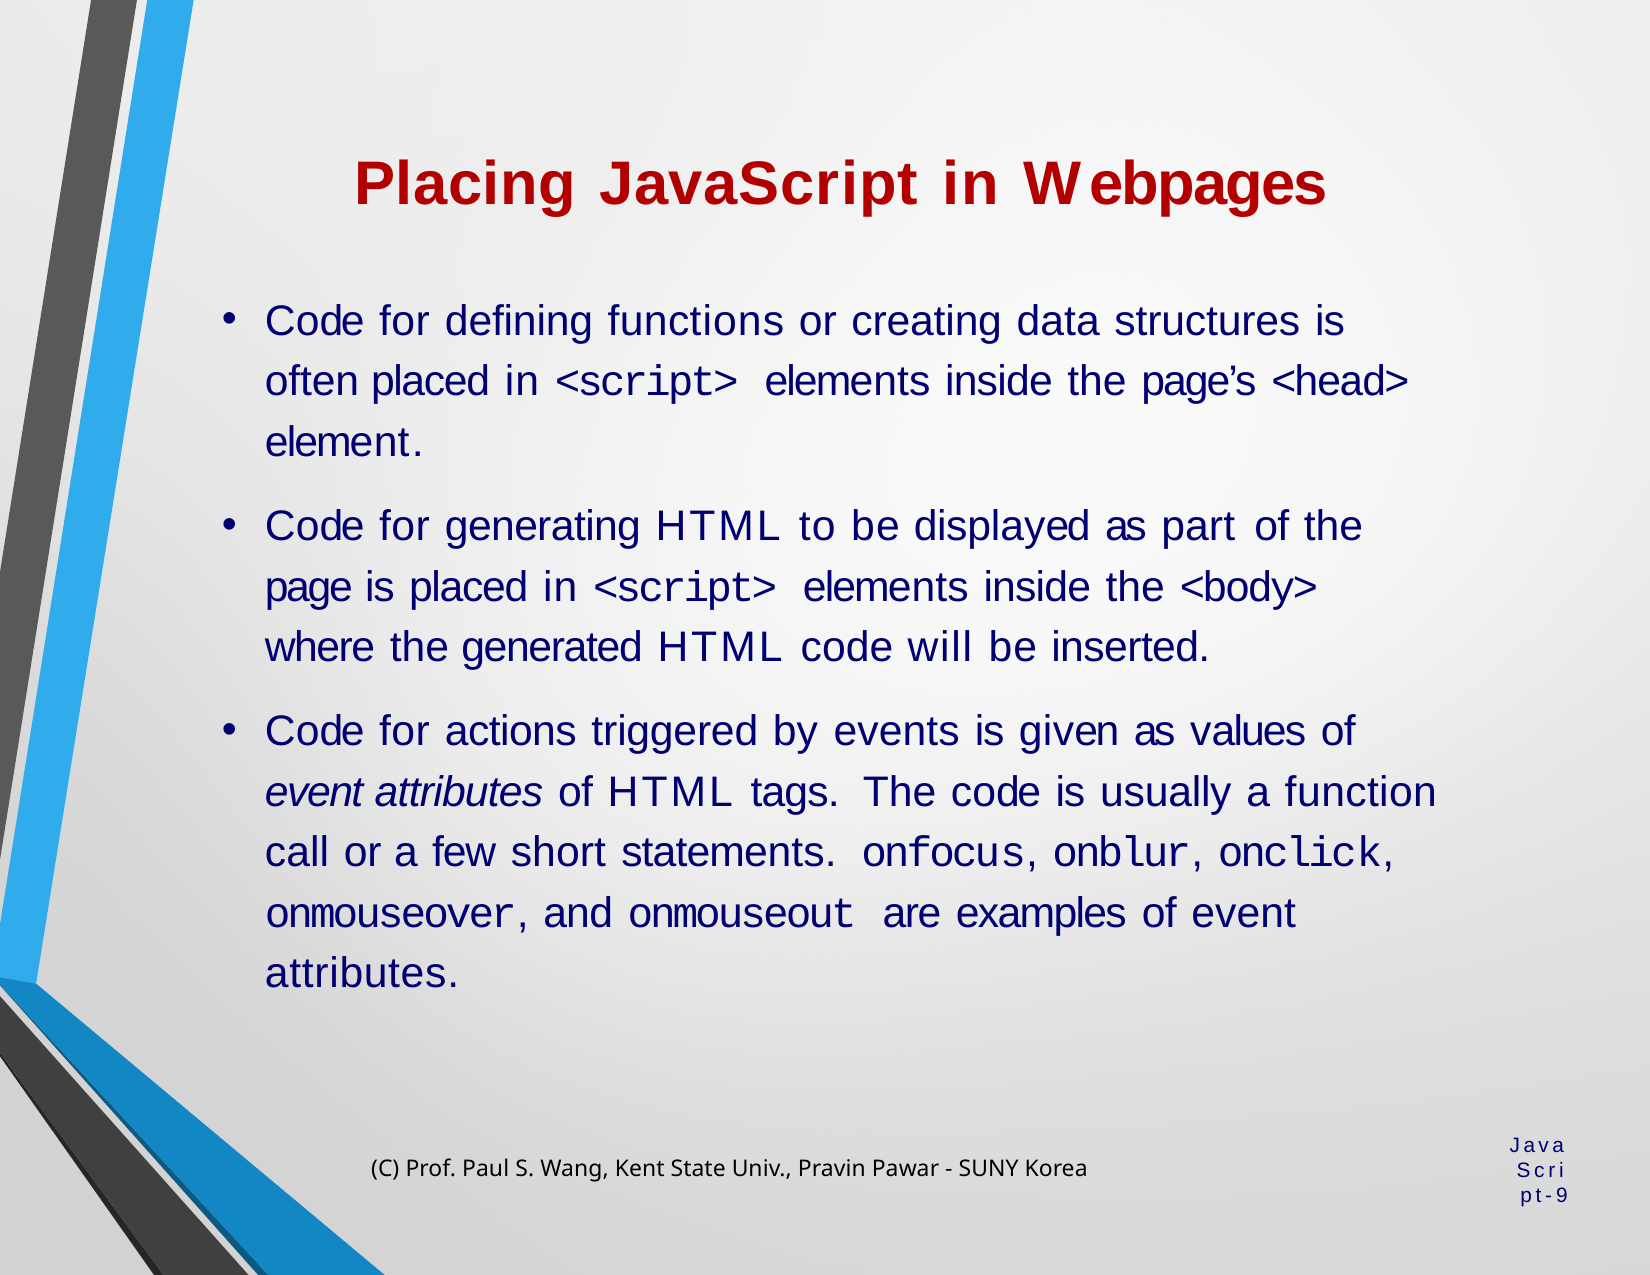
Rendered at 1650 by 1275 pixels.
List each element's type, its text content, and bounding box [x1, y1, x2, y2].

title Placing JavaScript in Webpages [73, 0, 1464, 361]
footer (C) Prof. Paul S. Wang, Kent State Univ., Pravin Pawar - SUNY Korea [355, 1135, 1315, 1204]
slide_number JavaScript-9 [1490, 1135, 1568, 1204]
text_box Code for defining functions or creating data structures is often placed in <script> elements inside the page’s <head> element. Code for generating HTML to be displayed as part of the page is placed in <script> elements inside the <body> where the generated HTML code will be inserted. Code for actions triggered by events is given as values of event attributes of HTML tags. The code is usually a function call or a few short statements. onfocus, onblur, onclick, onmouseover, and onmouseout are examples of event attributes. [219, 283, 1460, 946]
